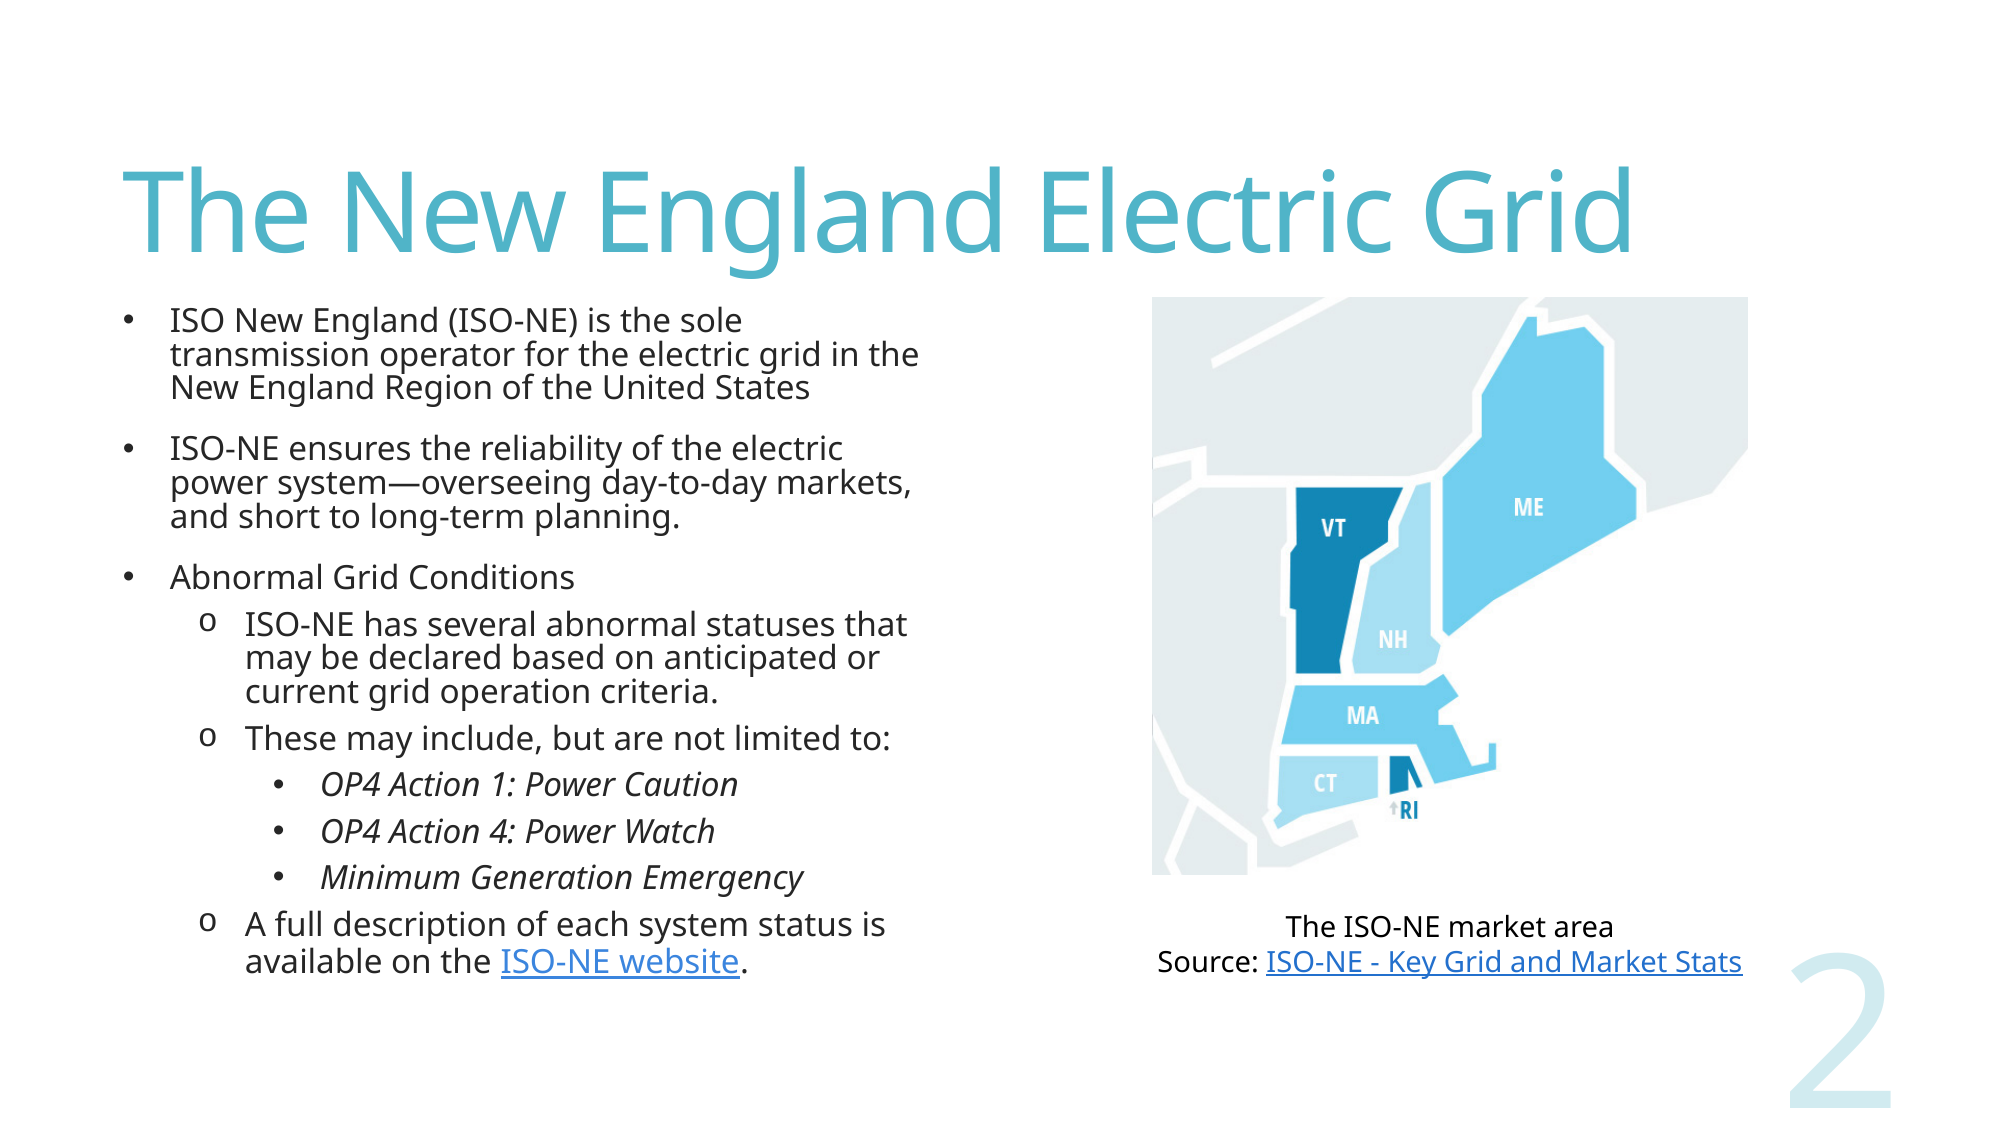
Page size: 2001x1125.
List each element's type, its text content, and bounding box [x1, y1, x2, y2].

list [1152, 297, 1749, 875]
list ISO New England (ISO-NE) is the sole transmission operator for the electric grid in the New England Region of the United States ISO-NE ensures the reliability of the electric power system—overseeing day-to-day markets, and short to long-term planning. Abnormal Grid Conditions ISO-NE has several abnormal statuses that may be declared based on anticipated or current grid operation criteria. These may include, but are not limited to: OP4 Action 1: Power Caution OP4 Action 4: Power Watch Minimum Generation Emergency A full description of each system status is available on the ISO-NE website. [107, 297, 958, 1012]
title The New England Electric Grid [107, 81, 1875, 354]
text_box The ISO-NE market area Source: ISO-NE - Key Grid and Market Stats [1131, 900, 1770, 990]
slide_number 2 [1437, 963, 1918, 1125]
